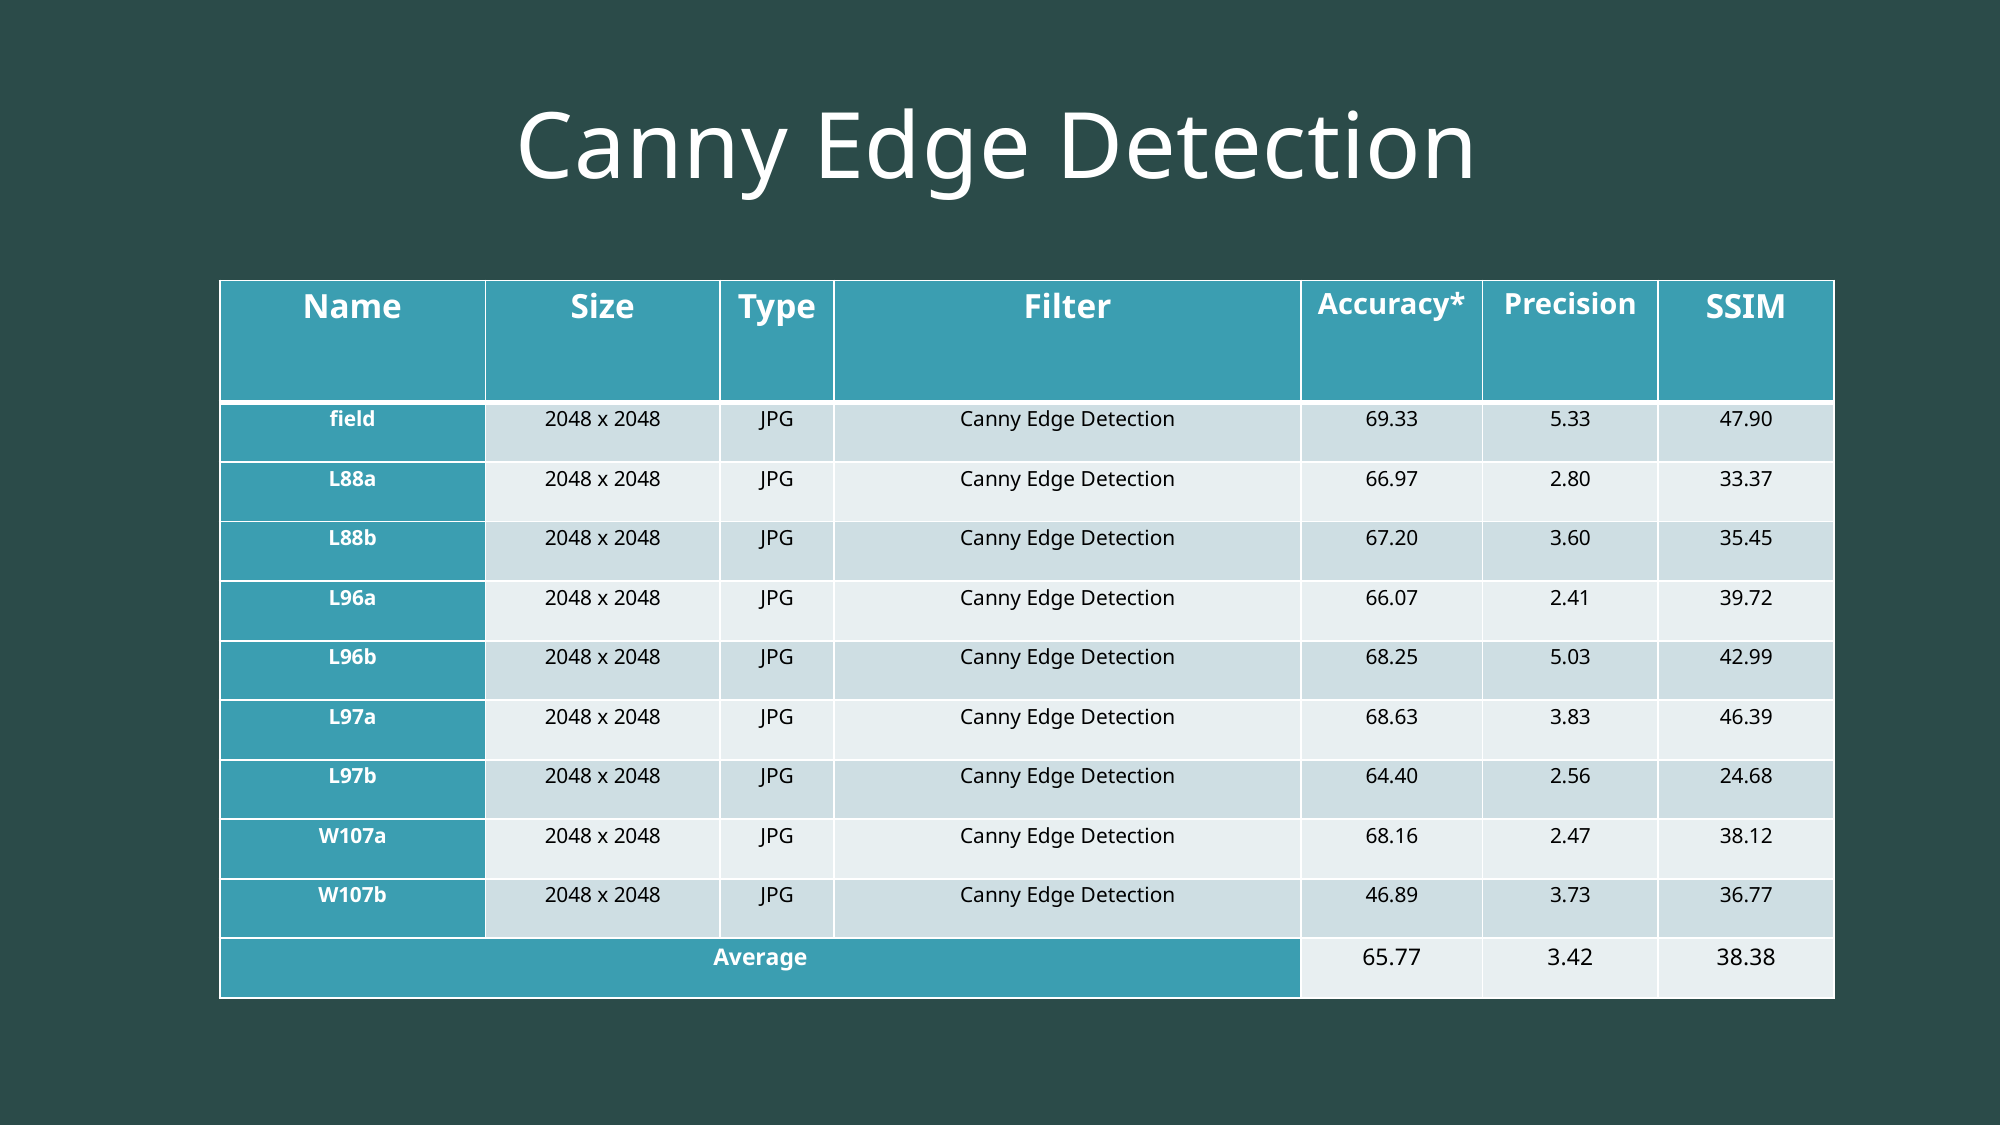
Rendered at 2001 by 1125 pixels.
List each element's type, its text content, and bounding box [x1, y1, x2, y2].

table_cell 35.45 [1659, 522, 1833, 580]
table_cell 5.33 [1483, 405, 1657, 461]
table_cell JPG [721, 701, 833, 759]
table_cell 39.72 [1659, 582, 1833, 640]
table_cell 3.60 [1483, 522, 1657, 580]
table_cell L97b [221, 761, 485, 818]
table_cell Canny Edge Detection [835, 701, 1300, 759]
table_cell 5.03 [1483, 642, 1657, 699]
table_cell 2048 x 2048 [486, 405, 719, 461]
table_cell Canny Edge Detection [835, 463, 1300, 521]
table_cell 33.37 [1659, 463, 1833, 521]
table_cell L96b [221, 642, 485, 699]
table_cell L88a [221, 463, 485, 521]
table_cell Canny Edge Detection [835, 642, 1300, 699]
table_cell 2048 x 2048 [486, 642, 719, 699]
table_cell 3.73 [1483, 880, 1657, 937]
table_cell JPG [721, 405, 833, 461]
table_cell 2048 x 2048 [486, 582, 719, 640]
table_cell 68.63 [1302, 701, 1482, 759]
table_cell L88b [221, 522, 485, 580]
table_cell Average [221, 939, 1300, 997]
table_cell 38.38 [1659, 939, 1833, 997]
table_cell W107b [221, 880, 485, 937]
table_cell Canny Edge Detection [835, 880, 1300, 937]
table_cell Canny Edge Detection [835, 582, 1300, 640]
table_cell JPG [721, 880, 833, 937]
table_header Filter [835, 281, 1300, 400]
table_cell 47.90 [1659, 405, 1833, 461]
table_header Accuracy* [1302, 281, 1482, 400]
table_cell JPG [721, 761, 833, 818]
table_cell 2.47 [1483, 820, 1657, 878]
table_cell 42.99 [1659, 642, 1833, 699]
table_header Name [221, 281, 485, 400]
table_cell 3.42 [1483, 939, 1657, 997]
table_cell Canny Edge Detection [835, 820, 1300, 878]
table_cell 67.20 [1302, 522, 1482, 580]
table_cell 2.80 [1483, 463, 1657, 521]
table_cell 2048 x 2048 [486, 820, 719, 878]
table_cell JPG [721, 642, 833, 699]
table_cell JPG [721, 463, 833, 521]
table_cell 2048 x 2048 [486, 463, 719, 521]
table_cell Canny Edge Detection [835, 522, 1300, 580]
table_cell 69.33 [1302, 405, 1482, 461]
table_cell 2.41 [1483, 582, 1657, 640]
table_cell 2048 x 2048 [486, 701, 719, 759]
table_cell field [221, 405, 485, 461]
table_cell JPG [721, 820, 833, 878]
table_cell 64.40 [1302, 761, 1482, 818]
title Canny Edge Detection [118, 101, 1878, 207]
table_cell L97a [221, 701, 485, 759]
table_cell 24.68 [1659, 761, 1833, 818]
table_header Precision [1483, 281, 1657, 400]
table_cell 68.16 [1302, 820, 1482, 878]
table_header SSIM [1659, 281, 1833, 400]
table_cell 68.25 [1302, 642, 1482, 699]
table_cell 46.89 [1302, 880, 1482, 937]
table_cell 38.12 [1659, 820, 1833, 878]
table_cell W107a [221, 820, 485, 878]
table_header Size [486, 281, 719, 400]
table_cell Canny Edge Detection [835, 761, 1300, 818]
table_cell 65.77 [1302, 939, 1482, 997]
table_cell 36.77 [1659, 880, 1833, 937]
table_cell 3.83 [1483, 701, 1657, 759]
table_cell 2048 x 2048 [486, 880, 719, 937]
table_cell Canny Edge Detection [835, 405, 1300, 461]
table_cell L96a [221, 582, 485, 640]
table_cell JPG [721, 582, 833, 640]
table_cell 46.39 [1659, 701, 1833, 759]
table_cell 2048 x 2048 [486, 522, 719, 580]
table_cell JPG [721, 522, 833, 580]
table_cell 66.97 [1302, 463, 1482, 521]
table_cell 66.07 [1302, 582, 1482, 640]
table_cell 2048 x 2048 [486, 761, 719, 818]
table_cell 2.56 [1483, 761, 1657, 818]
table_header Type [721, 281, 833, 400]
